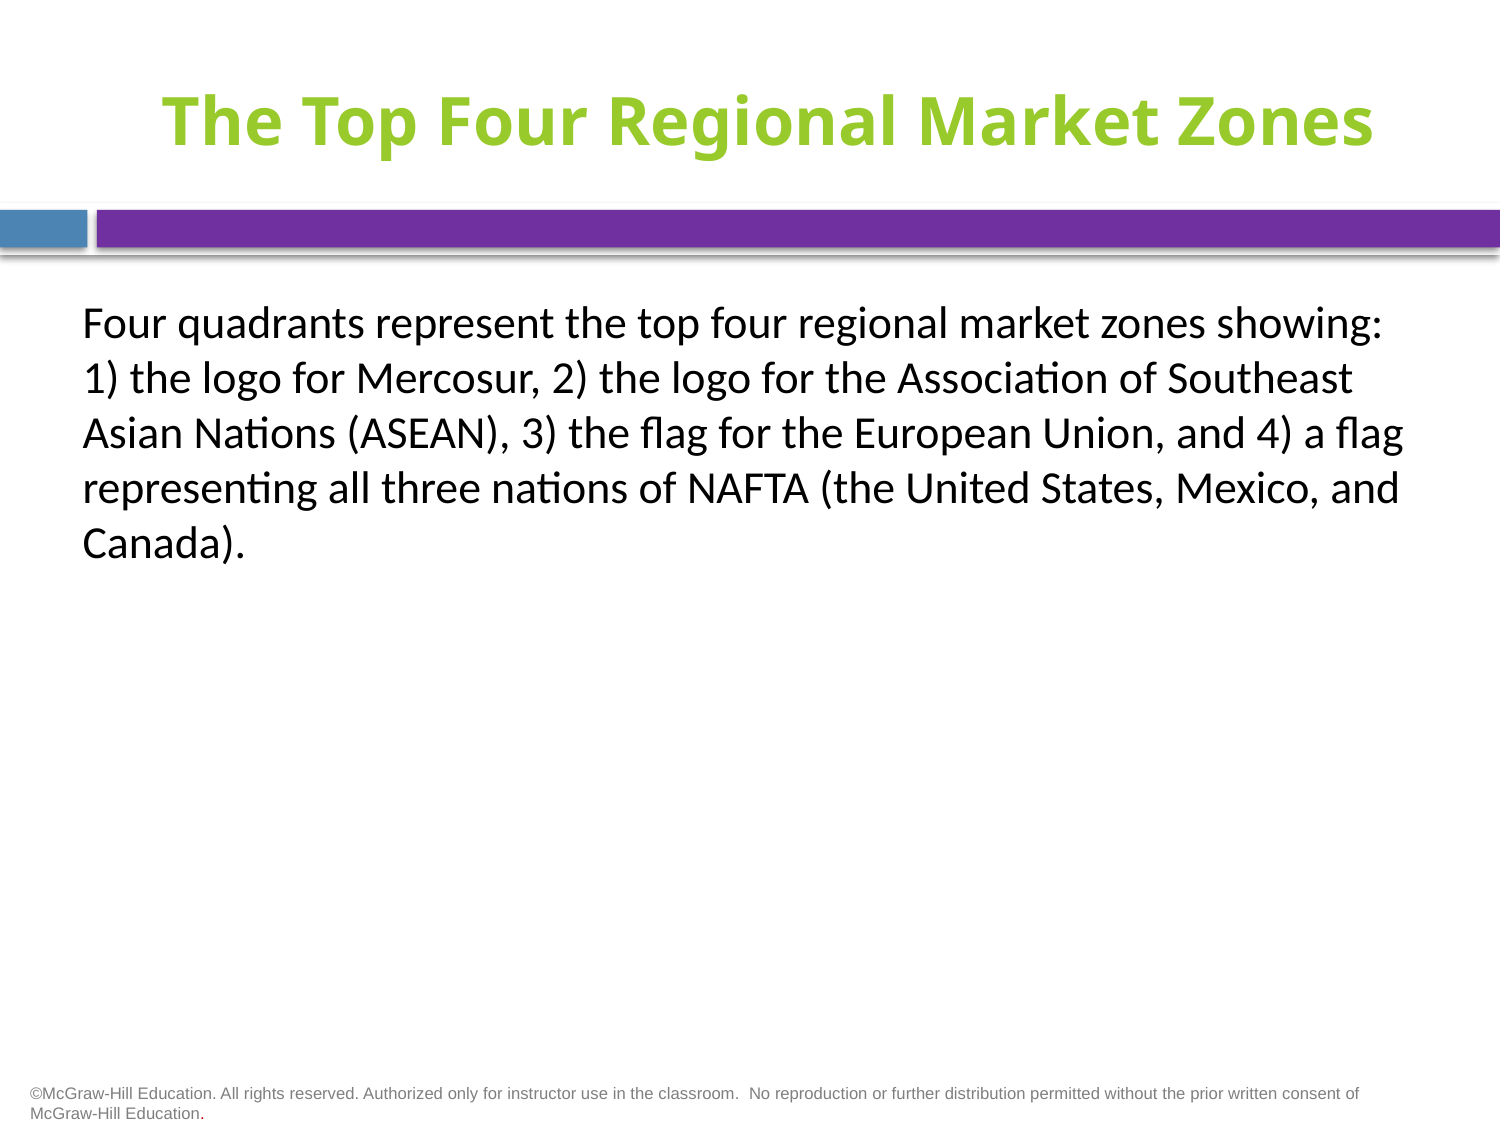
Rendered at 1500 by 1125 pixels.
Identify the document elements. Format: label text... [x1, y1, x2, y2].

title The Top Four Regional Market Zones [100, 37, 1439, 201]
footer ©McGraw-Hill Education. All rights reserved. Authorized only for instructor use in the classroom. No reproduction or further distribution permitted without the prior written consent of McGraw-Hill Education. [15, 1072, 1438, 1125]
list Four quadrants represent the top four regional market zones showing: 1) the logo for Mercosur, 2) the logo for the Association of Southeast Asian Nations (ASEAN), 3) the flag for the European Union, and 4) a flag representing all three nations of NAFTA (the United States, Mexico, and Canada). [67, 285, 1439, 691]
